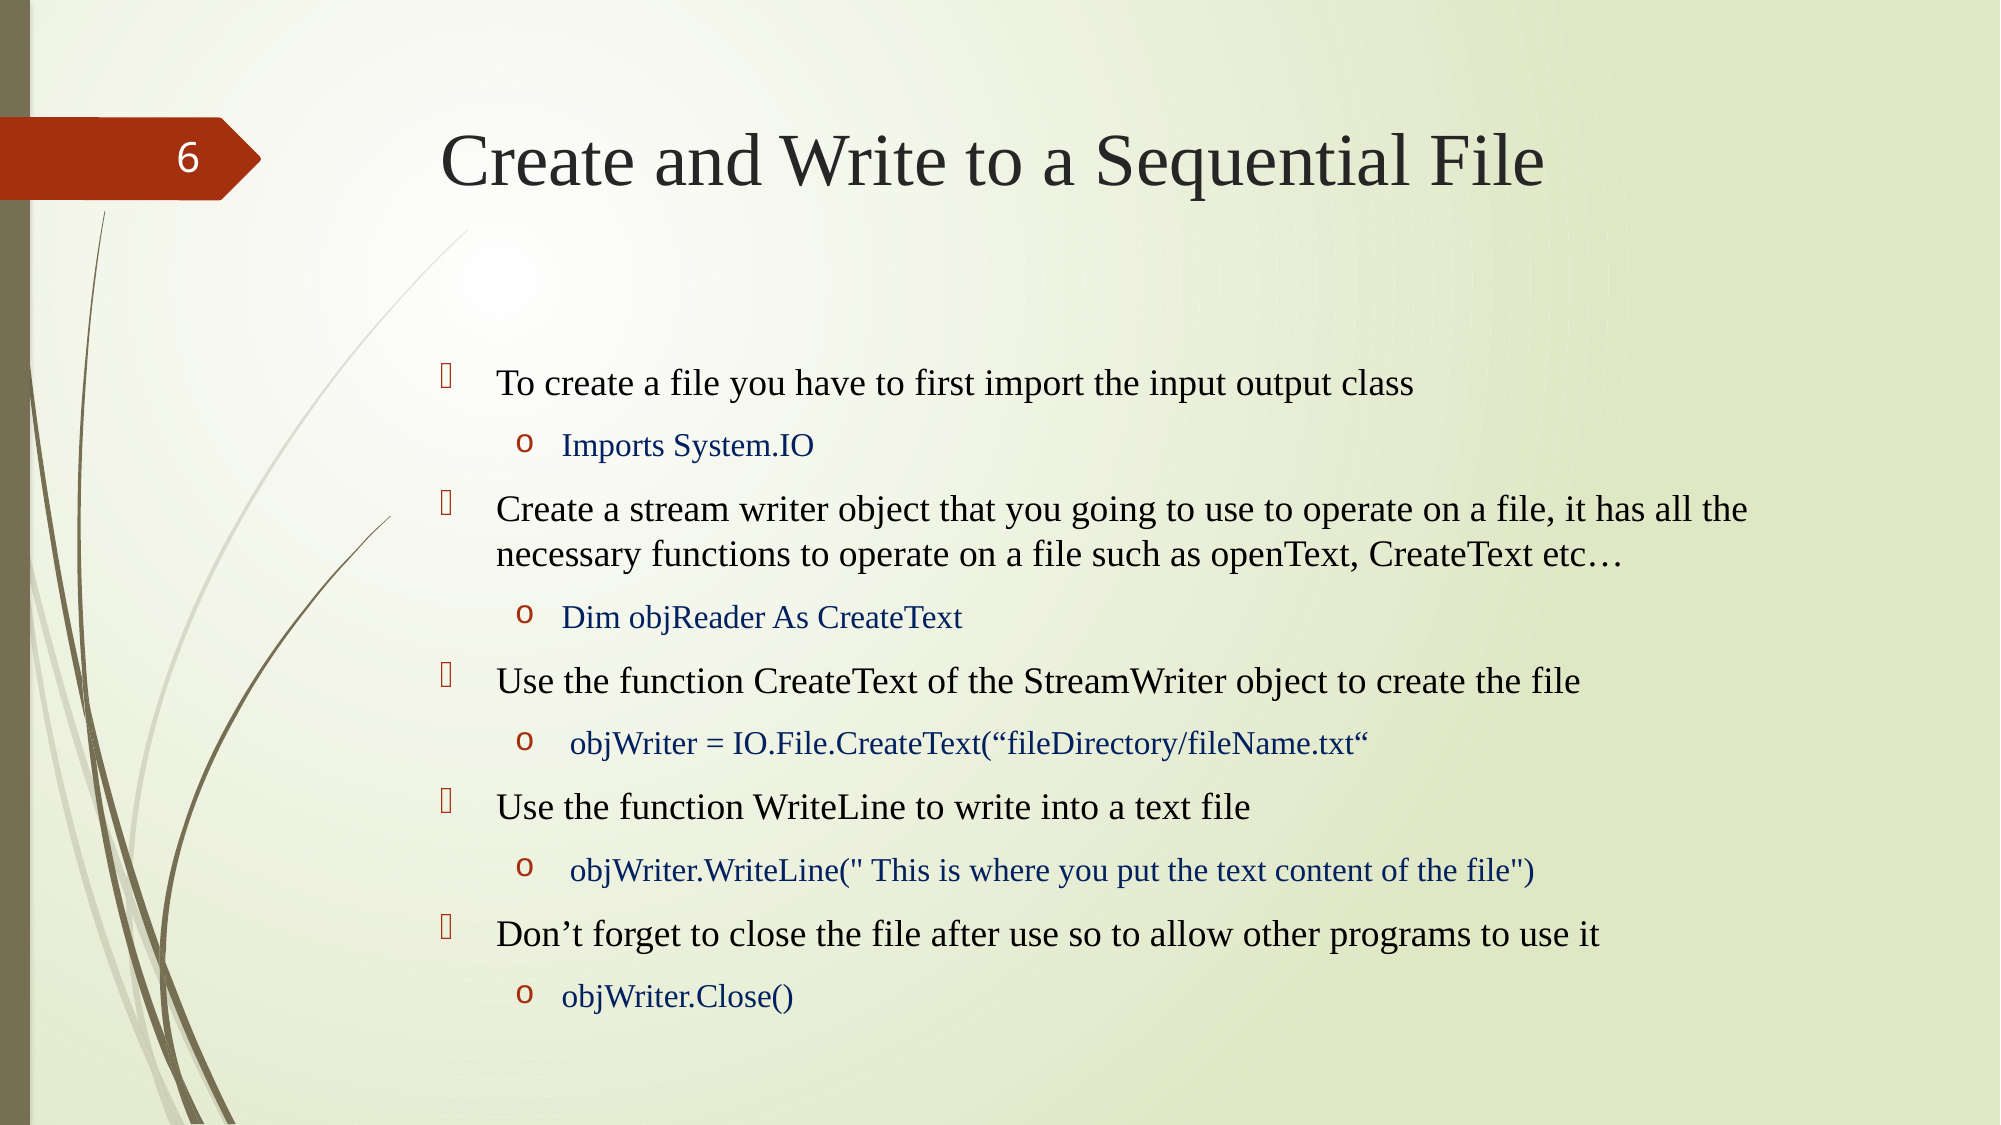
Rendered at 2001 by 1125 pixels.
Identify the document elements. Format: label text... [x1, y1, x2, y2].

title Create and Write to a Sequential File [425, 102, 1888, 313]
list To create a file you have to first import the input output class Imports System.IO Create a stream writer object that you going to use to operate on a file, it has all the necessary functions to operate on a file such as openText, CreateText etc… Dim objReader As CreateText Use the function CreateText of the StreamWriter object to create the file objWriter = IO.File.CreateText(“fileDirectory/fileName.txt“ Use the function WriteLine to write into a text file objWriter.WriteLine(" This is where you put the text content of the file") Don’t forget to close the file after use so to allow other programs to use it objWriter.Close() [424, 350, 1888, 1062]
slide_number 6 [87, 129, 216, 190]
